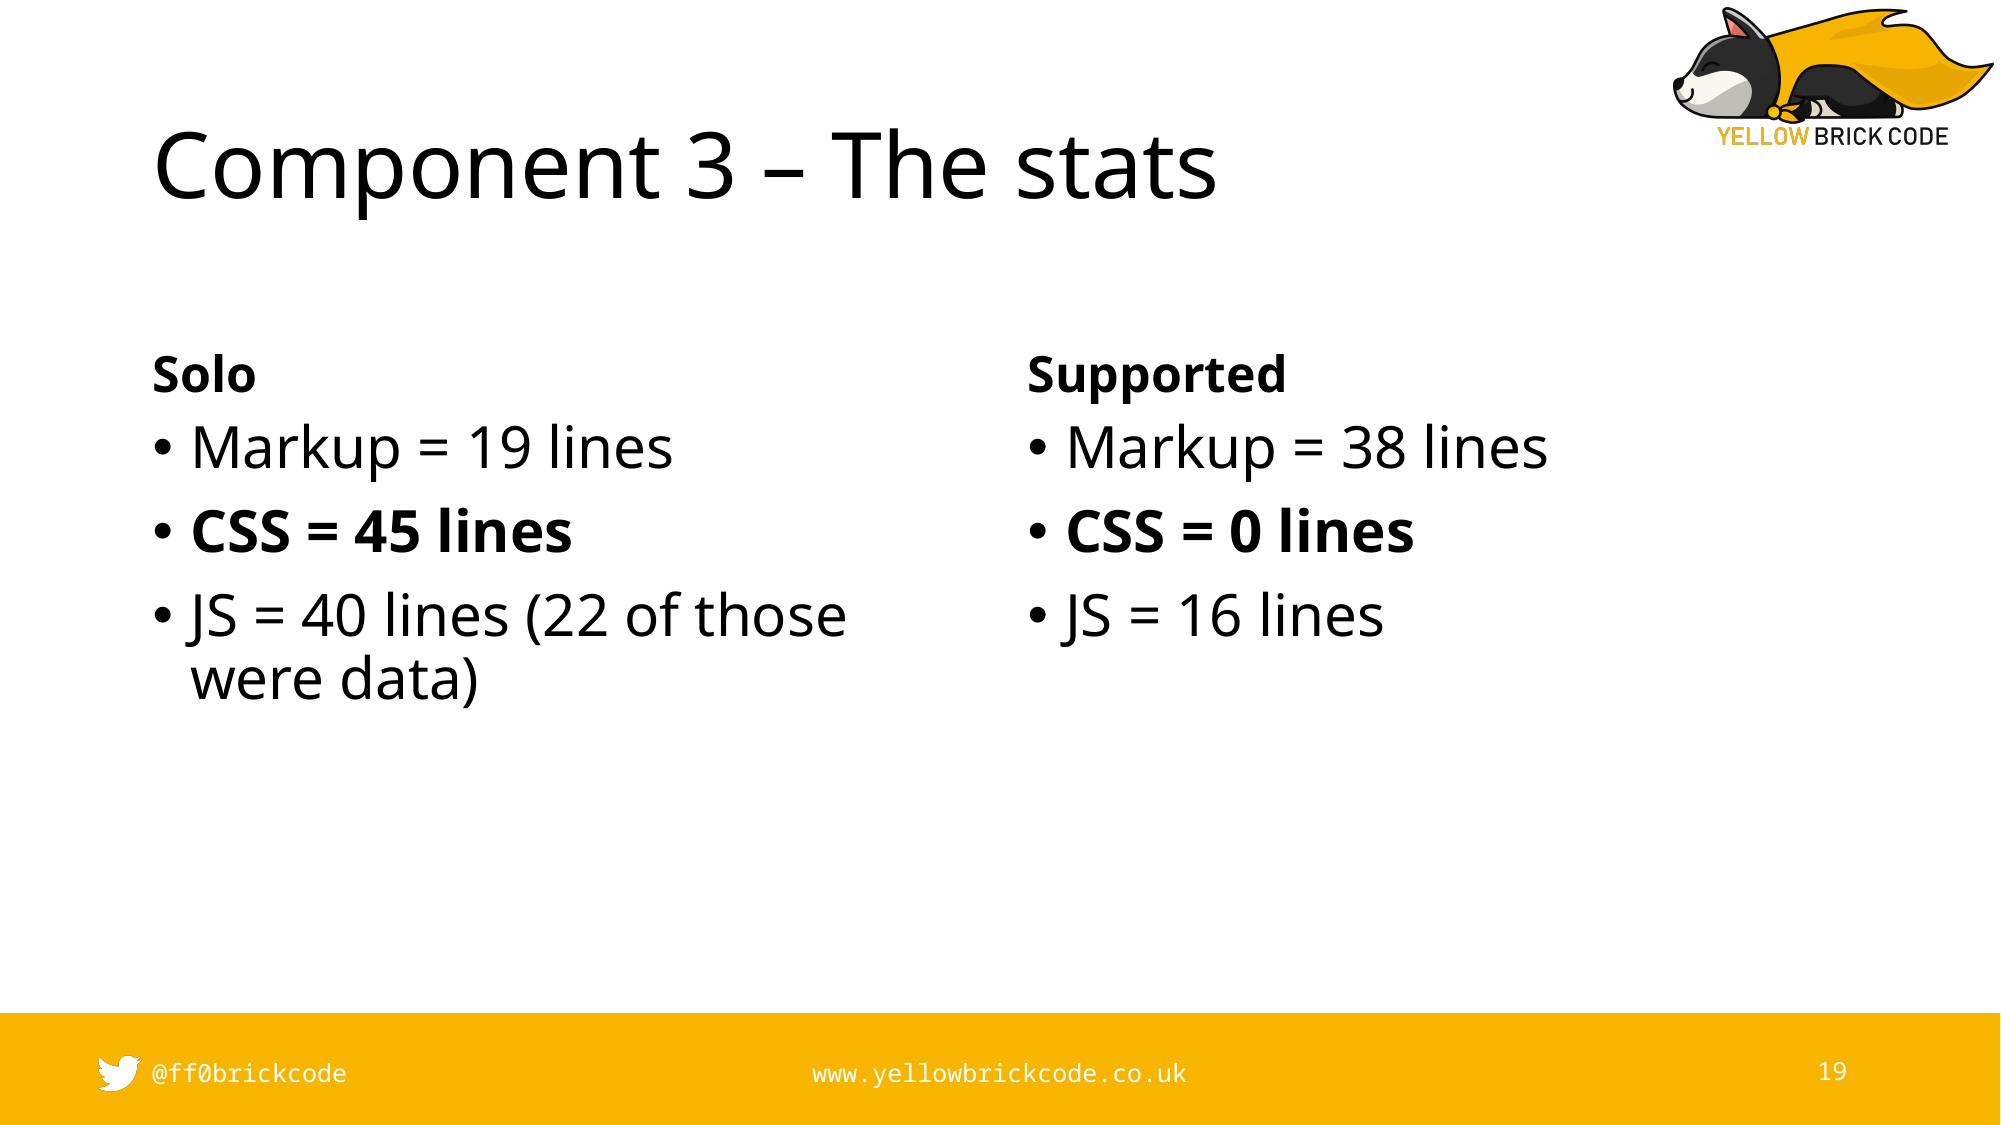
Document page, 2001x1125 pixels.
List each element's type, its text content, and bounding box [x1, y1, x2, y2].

title Component 3 – The stats [137, 59, 1863, 278]
list Supported [1012, 275, 1863, 410]
picture [96, 1050, 137, 1095]
footer www.yellowbrickcode.co.uk [662, 1042, 1338, 1103]
list Markup = 19 lines CSS = 45 lines JS = 40 lines (22 of those were data) [137, 410, 984, 1016]
picture [1673, 7, 1994, 145]
list Markup = 38 lines CSS = 0 lines JS = 16 lines [1012, 410, 1863, 1016]
list Solo [137, 275, 984, 410]
slide_number @ff0brickcode [137, 1042, 588, 1103]
slide_number 19 [1412, 1042, 1863, 1103]
